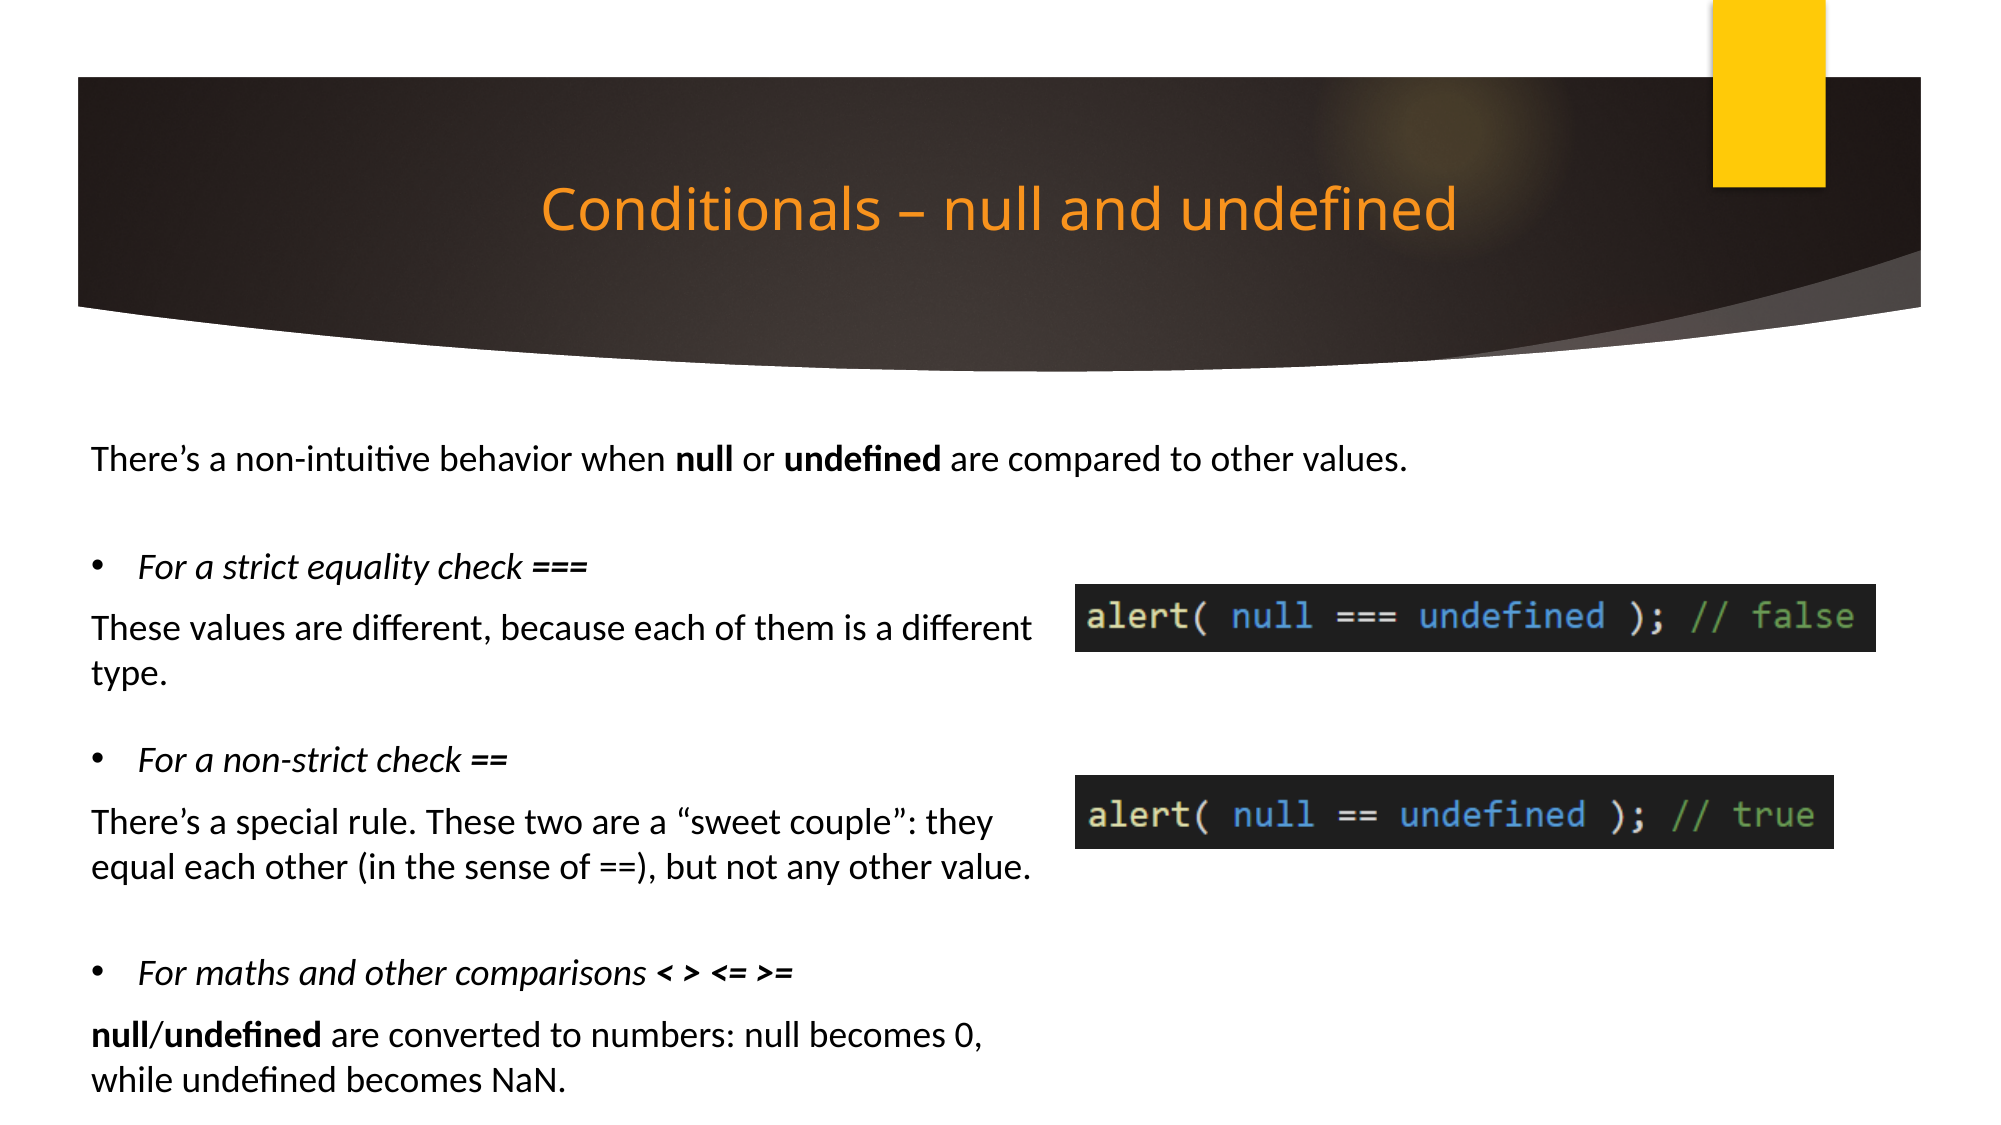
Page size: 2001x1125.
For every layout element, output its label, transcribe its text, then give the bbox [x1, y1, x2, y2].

picture [1075, 584, 1876, 653]
text_box For a non-strict check == There’s a special rule. These two are a “sweet couple”: they equal each other (in the sense of ==), but not any other value. [75, 727, 1076, 895]
title Objects [1512, 312, 1743, 354]
text_box For maths and other comparisons < > <= >= null/undefined are converted to numbers: null becomes 0, while undefined becomes NaN. [75, 940, 1076, 1108]
picture [1075, 774, 1834, 849]
text_box For a strict equality check === These values are different, because each of them is a different type. [75, 534, 1076, 701]
picture [79, 78, 1920, 371]
text_box There’s a non-intuitive behavior when null or undefined are compared to other values. [75, 426, 1925, 487]
title Conditionals – null and undefined [337, 167, 1663, 250]
